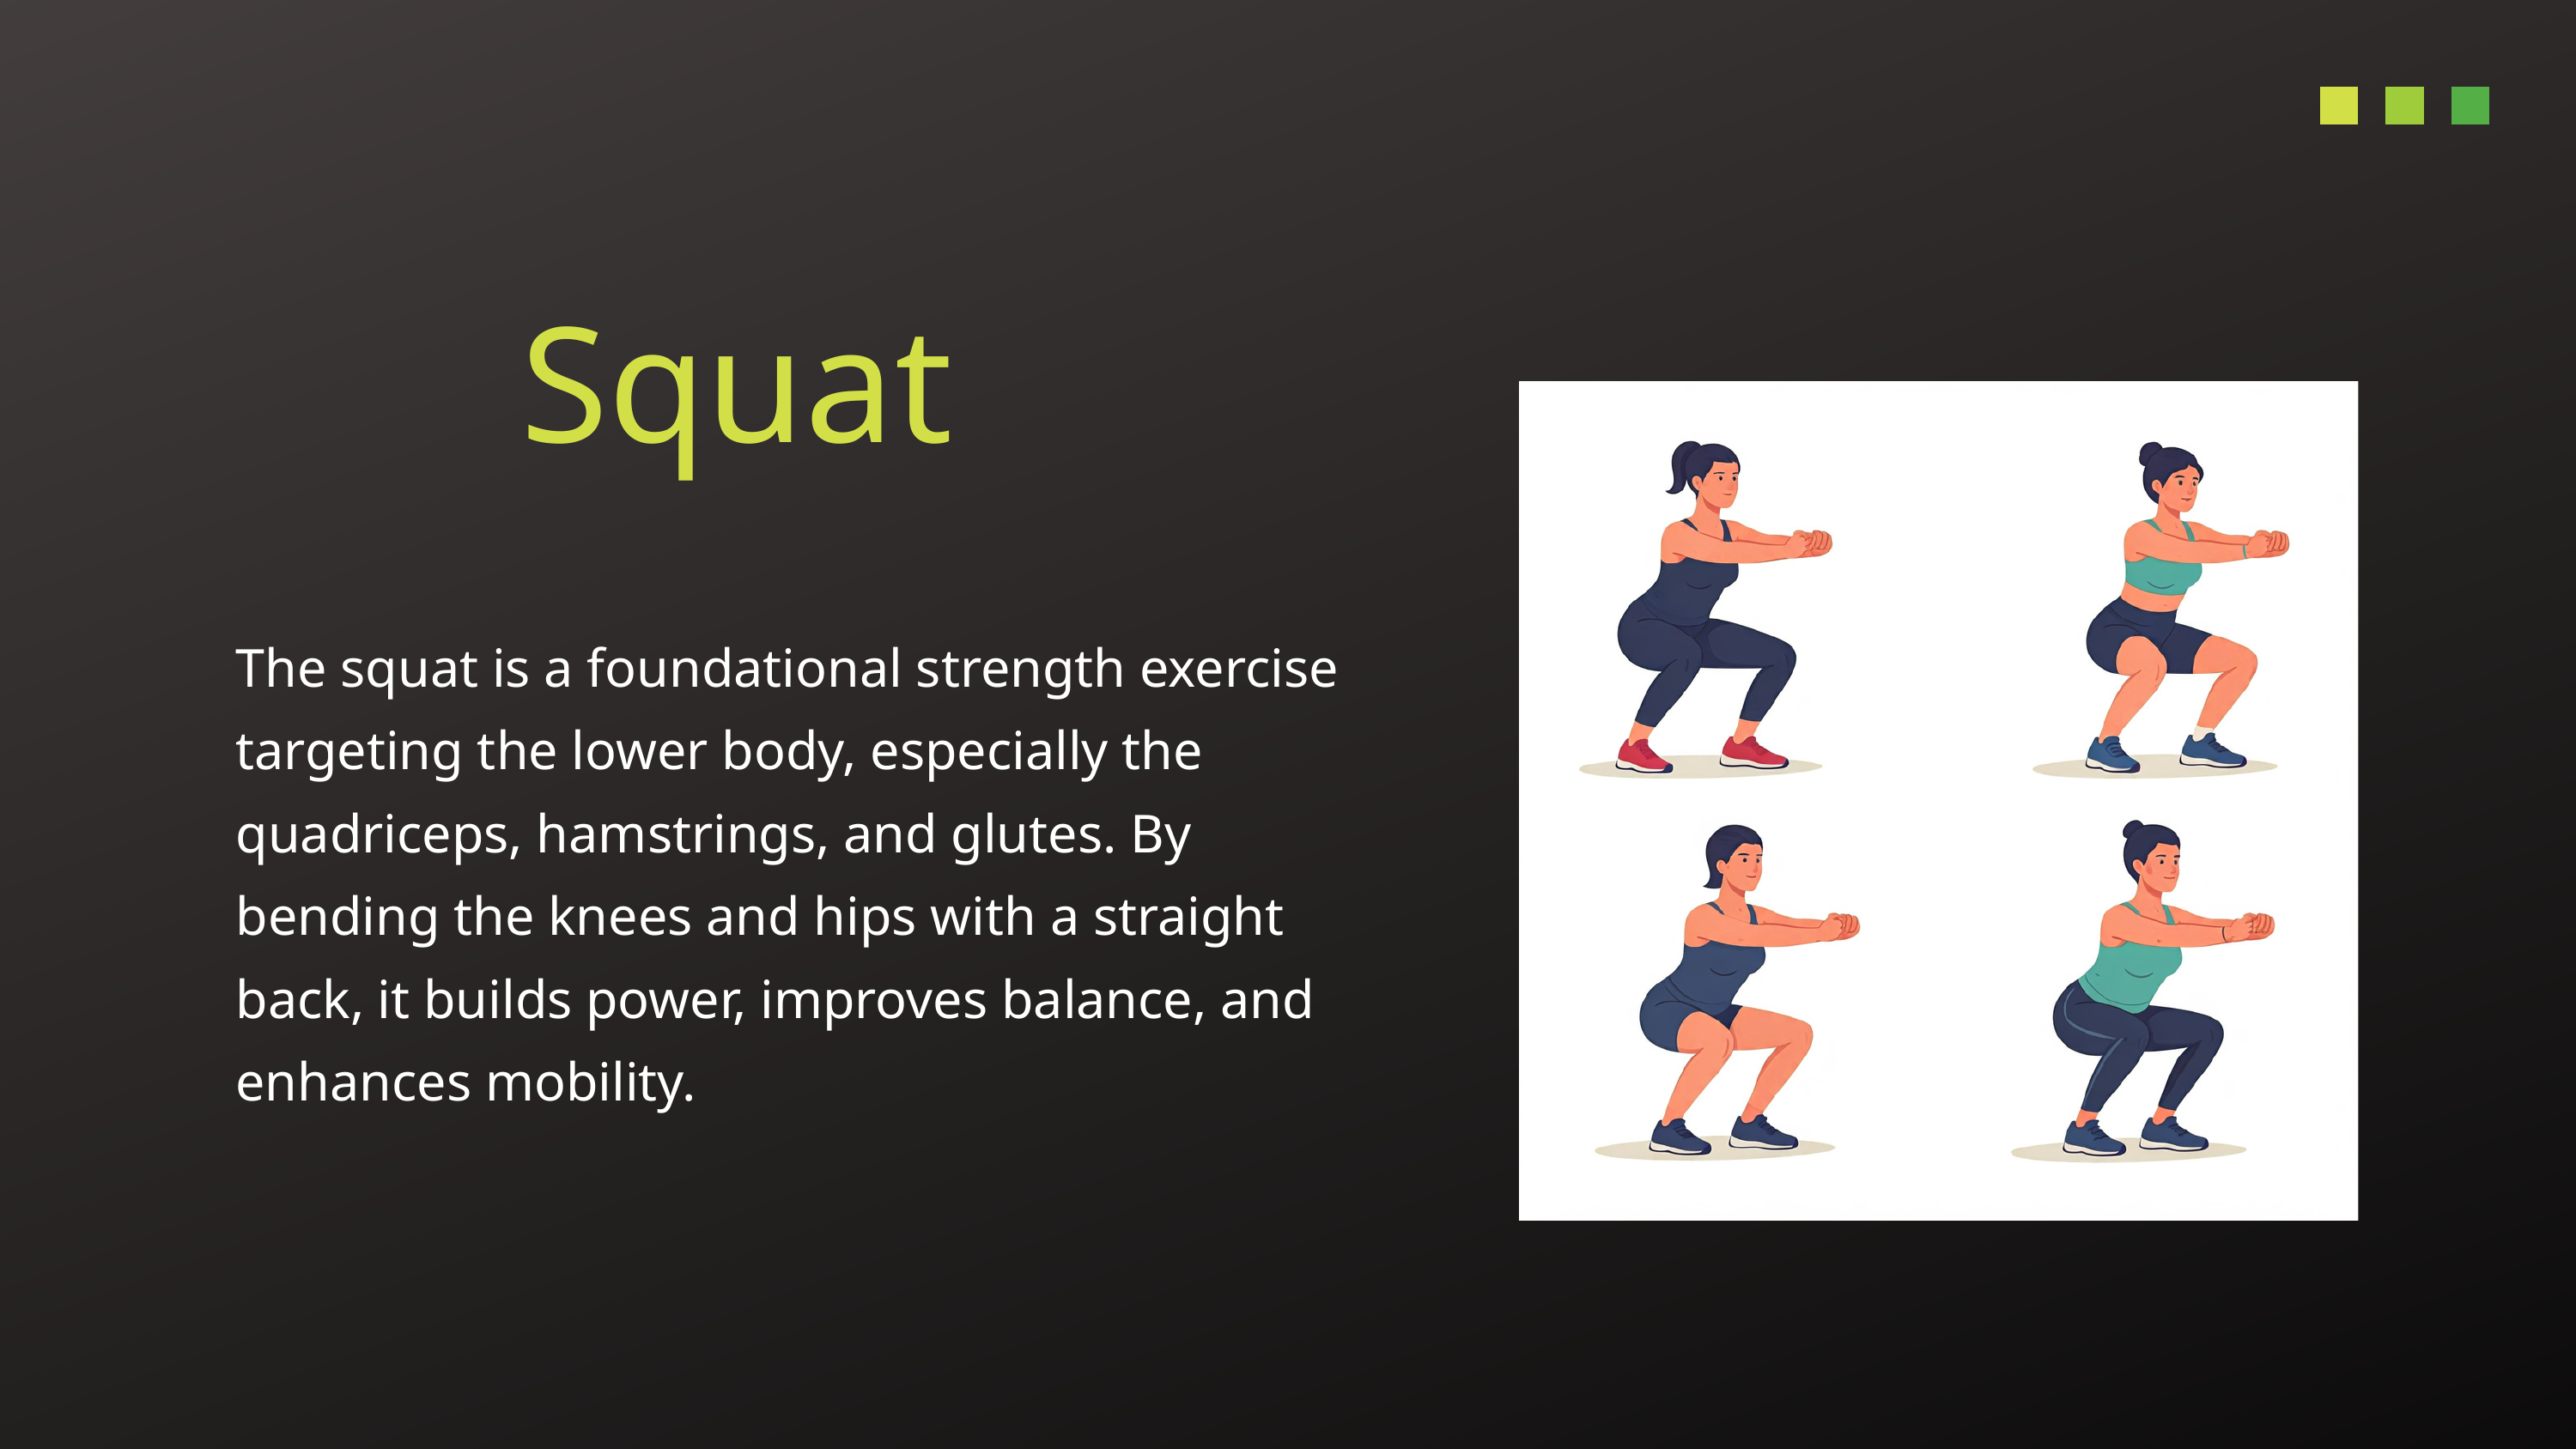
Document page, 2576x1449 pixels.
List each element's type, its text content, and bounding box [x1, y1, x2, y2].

text_box [1519, 381, 2359, 1221]
text_box Squat [520, 251, 981, 476]
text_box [2319, 86, 2359, 125]
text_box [2385, 86, 2424, 125]
text_box The squat is a foundational strength exercise targeting the lower body, especially the quadriceps, hamstrings, and glutes. By bending the knees and hips with a straight back, it builds power, improves balance, and enhances mobility. [235, 614, 1365, 1112]
text_box [0, 0, 2576, 1449]
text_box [2451, 86, 2489, 125]
